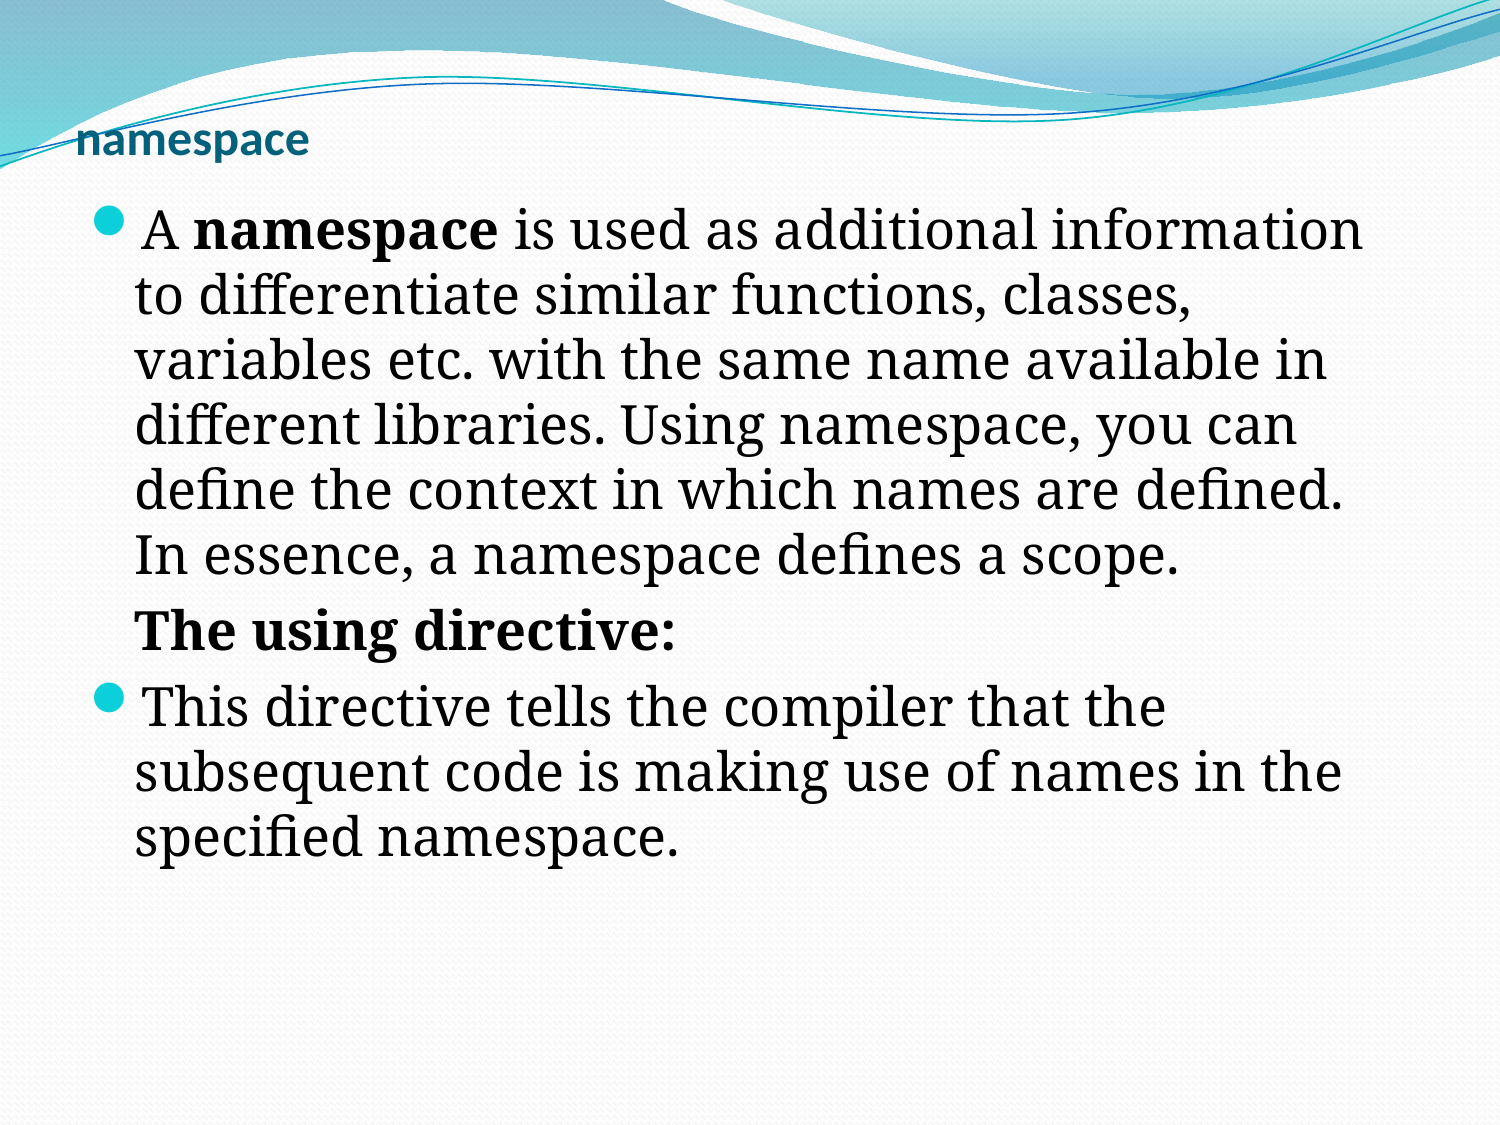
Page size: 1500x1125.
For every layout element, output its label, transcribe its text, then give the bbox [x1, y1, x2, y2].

title namespace [75, 87, 1425, 166]
list A namespace is used as additional information to differentiate similar functions, classes, variables etc. with the same name available in different libraries. Using namespace, you can define the context in which names are defined. In essence, a namespace defines a scope. The using directive: This directive tells the compiler that the subsequent code is making use of names in the specified namespace. [75, 187, 1425, 1038]
